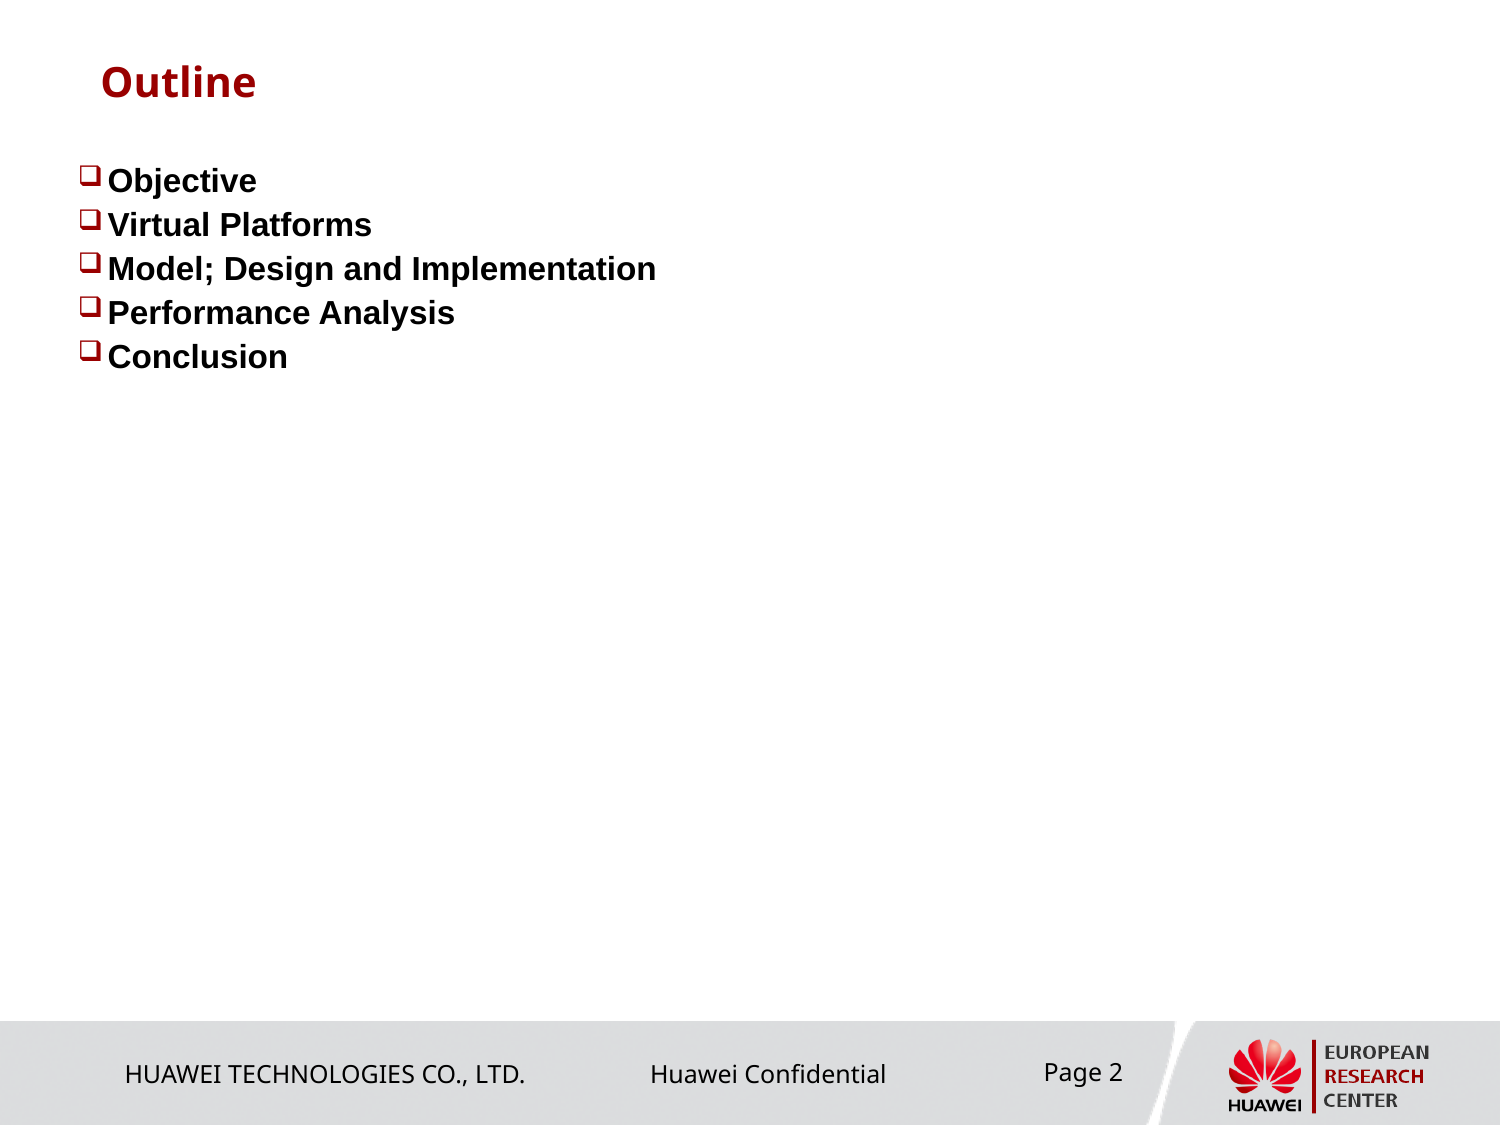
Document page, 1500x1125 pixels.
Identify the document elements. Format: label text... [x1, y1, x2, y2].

list Objective Virtual Platforms Model; Design and Implementation Performance Analysis Conclusion [64, 148, 1436, 1012]
title Outline [100, 24, 1418, 138]
picture [0, 1021, 1500, 1125]
